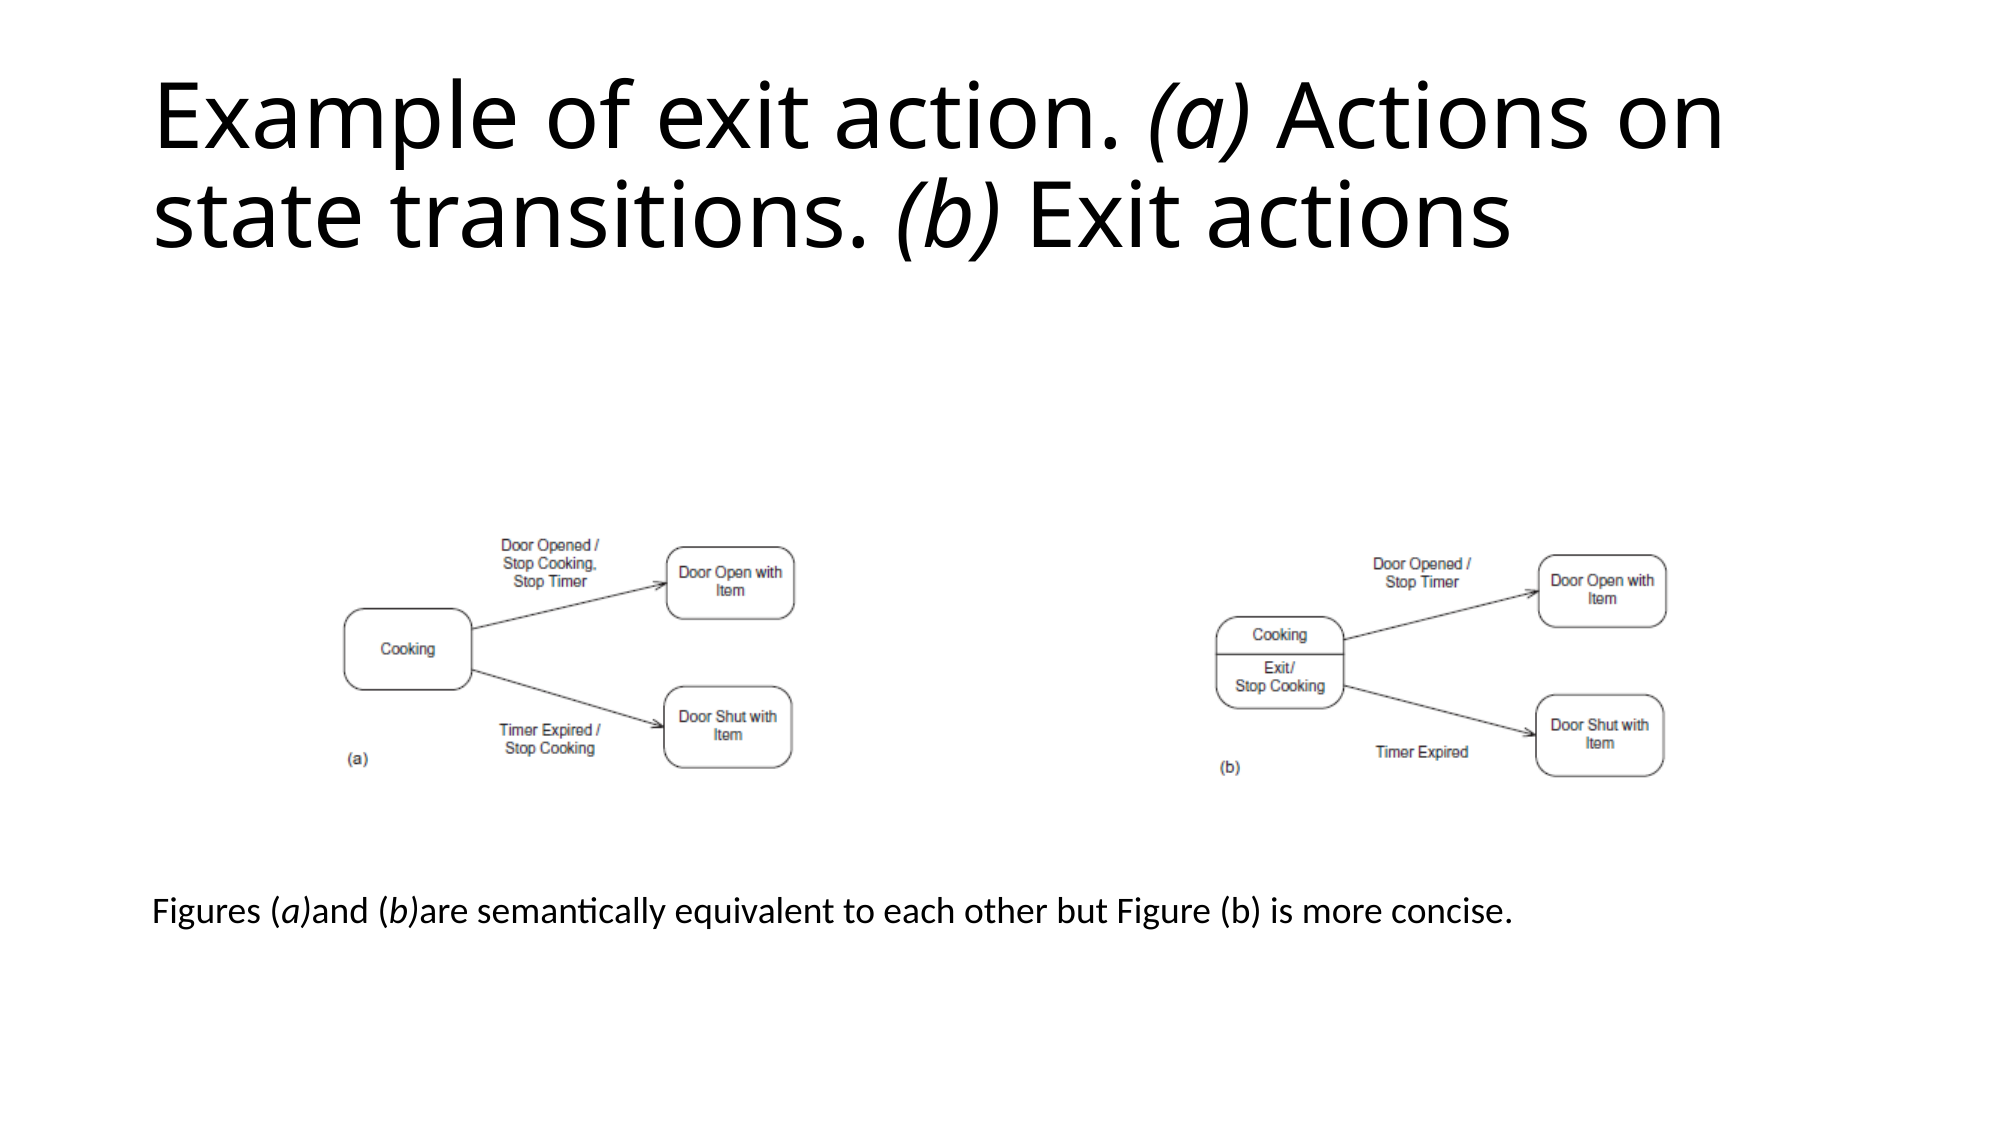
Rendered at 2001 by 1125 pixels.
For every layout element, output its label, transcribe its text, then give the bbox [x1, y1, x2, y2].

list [267, 509, 857, 804]
text_box Figures (a)and (b)are semantically equivalent to each other but Figure (b) is more concise. [137, 878, 1863, 939]
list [1145, 529, 1729, 784]
title Example of exit action. (a) Actions on state transitions. (b) Exit actions [137, 59, 1863, 278]
